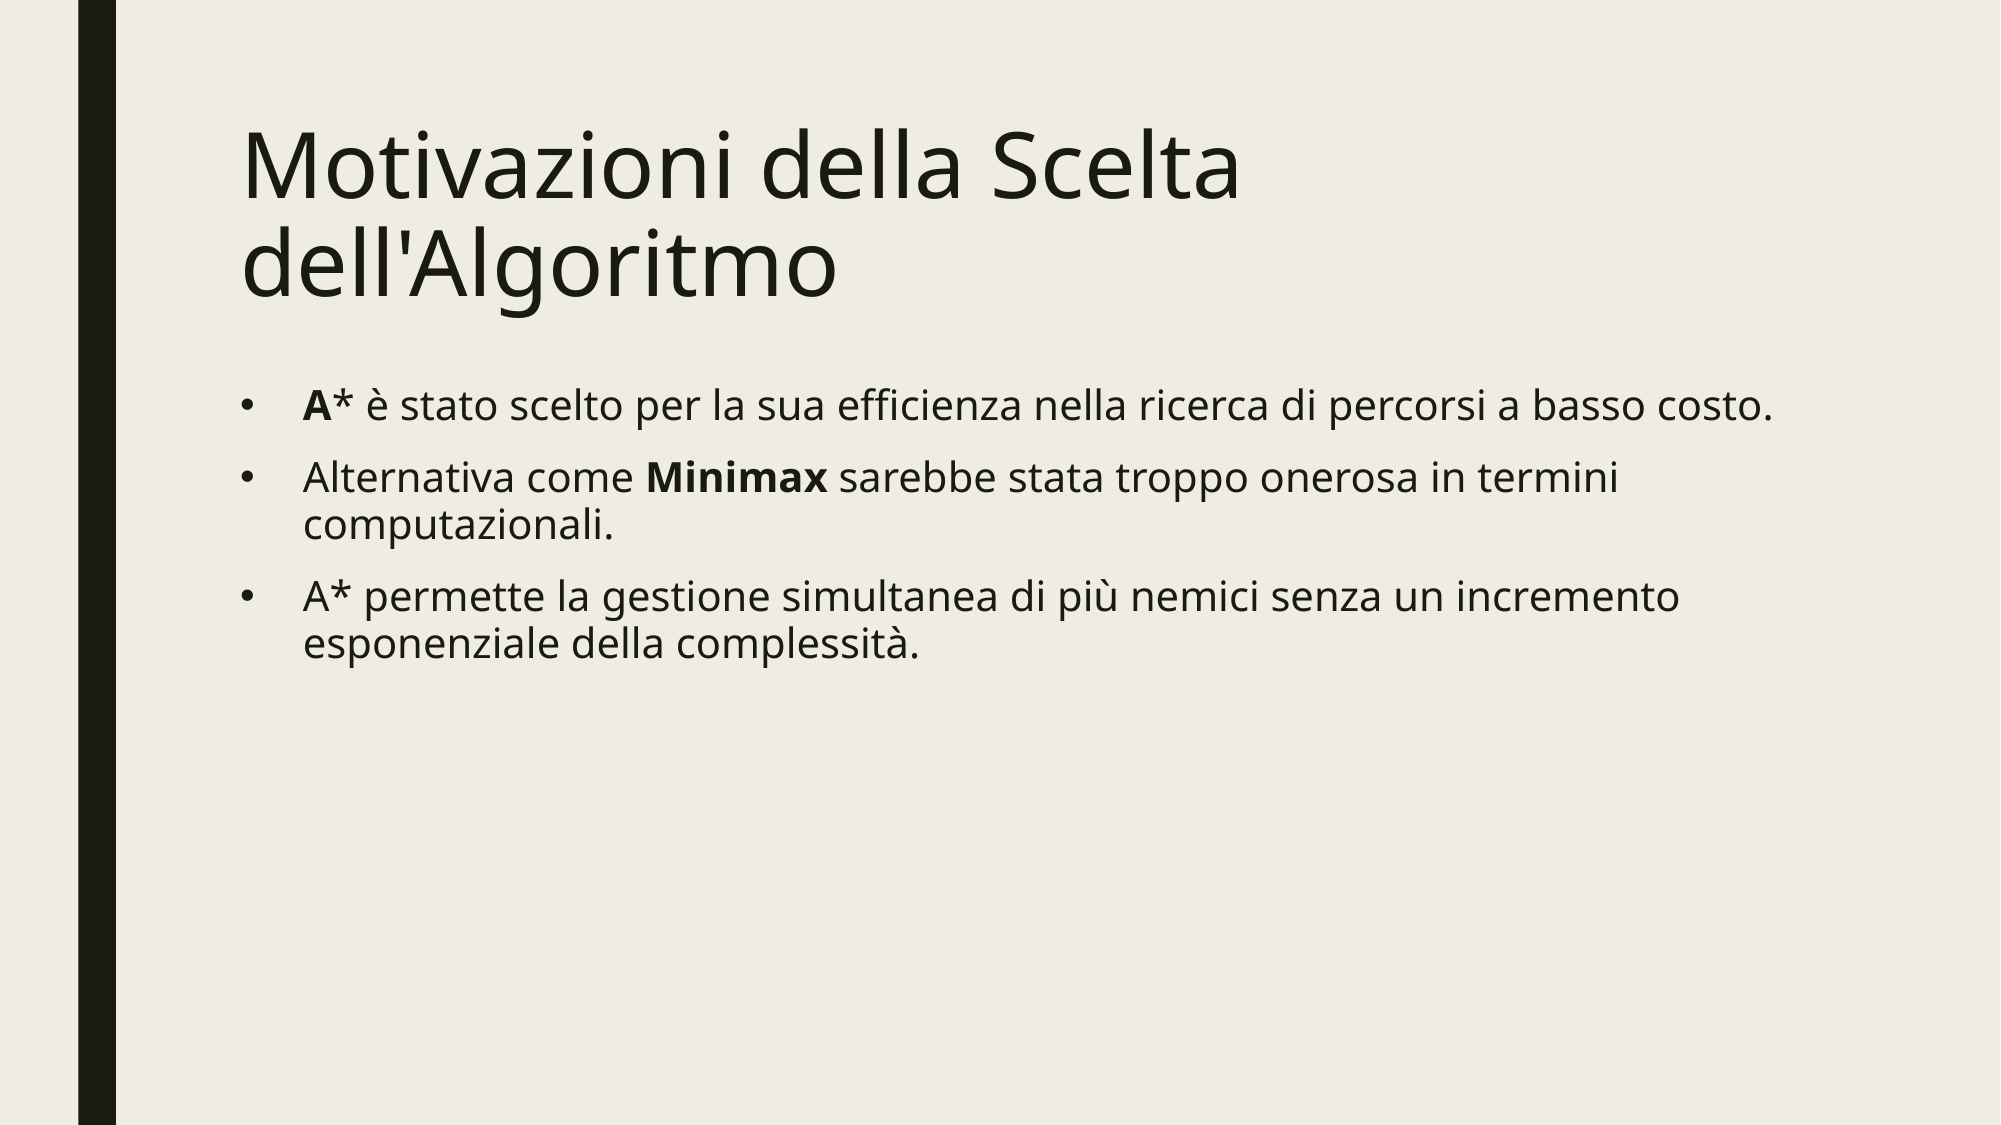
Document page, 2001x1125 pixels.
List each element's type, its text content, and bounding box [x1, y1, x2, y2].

list A* è stato scelto per la sua efficienza nella ricerca di percorsi a basso costo. Alternativa come Minimax sarebbe stata troppo onerosa in termini computazionali. A* permette la gestione simultanea di più nemici senza un incremento esponenziale della complessità. [225, 375, 1800, 963]
title Motivazioni della Scelta dell'Algoritmo [225, 112, 1800, 357]
